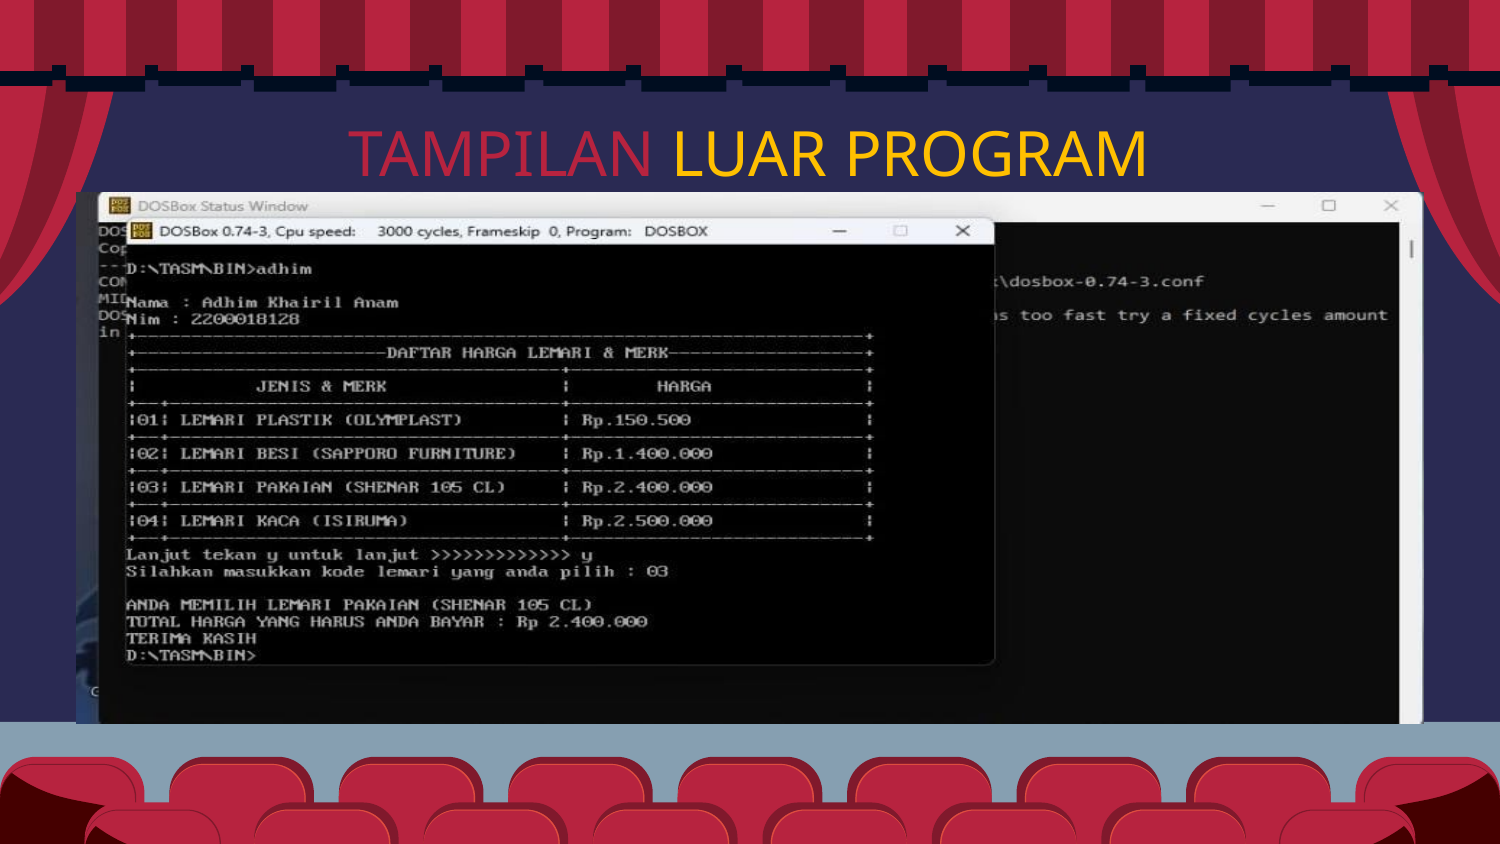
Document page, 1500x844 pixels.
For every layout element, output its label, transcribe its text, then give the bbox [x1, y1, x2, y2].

title TAMPILAN LUAR PROGRAM [76, 99, 1424, 192]
picture [75, 192, 1425, 724]
